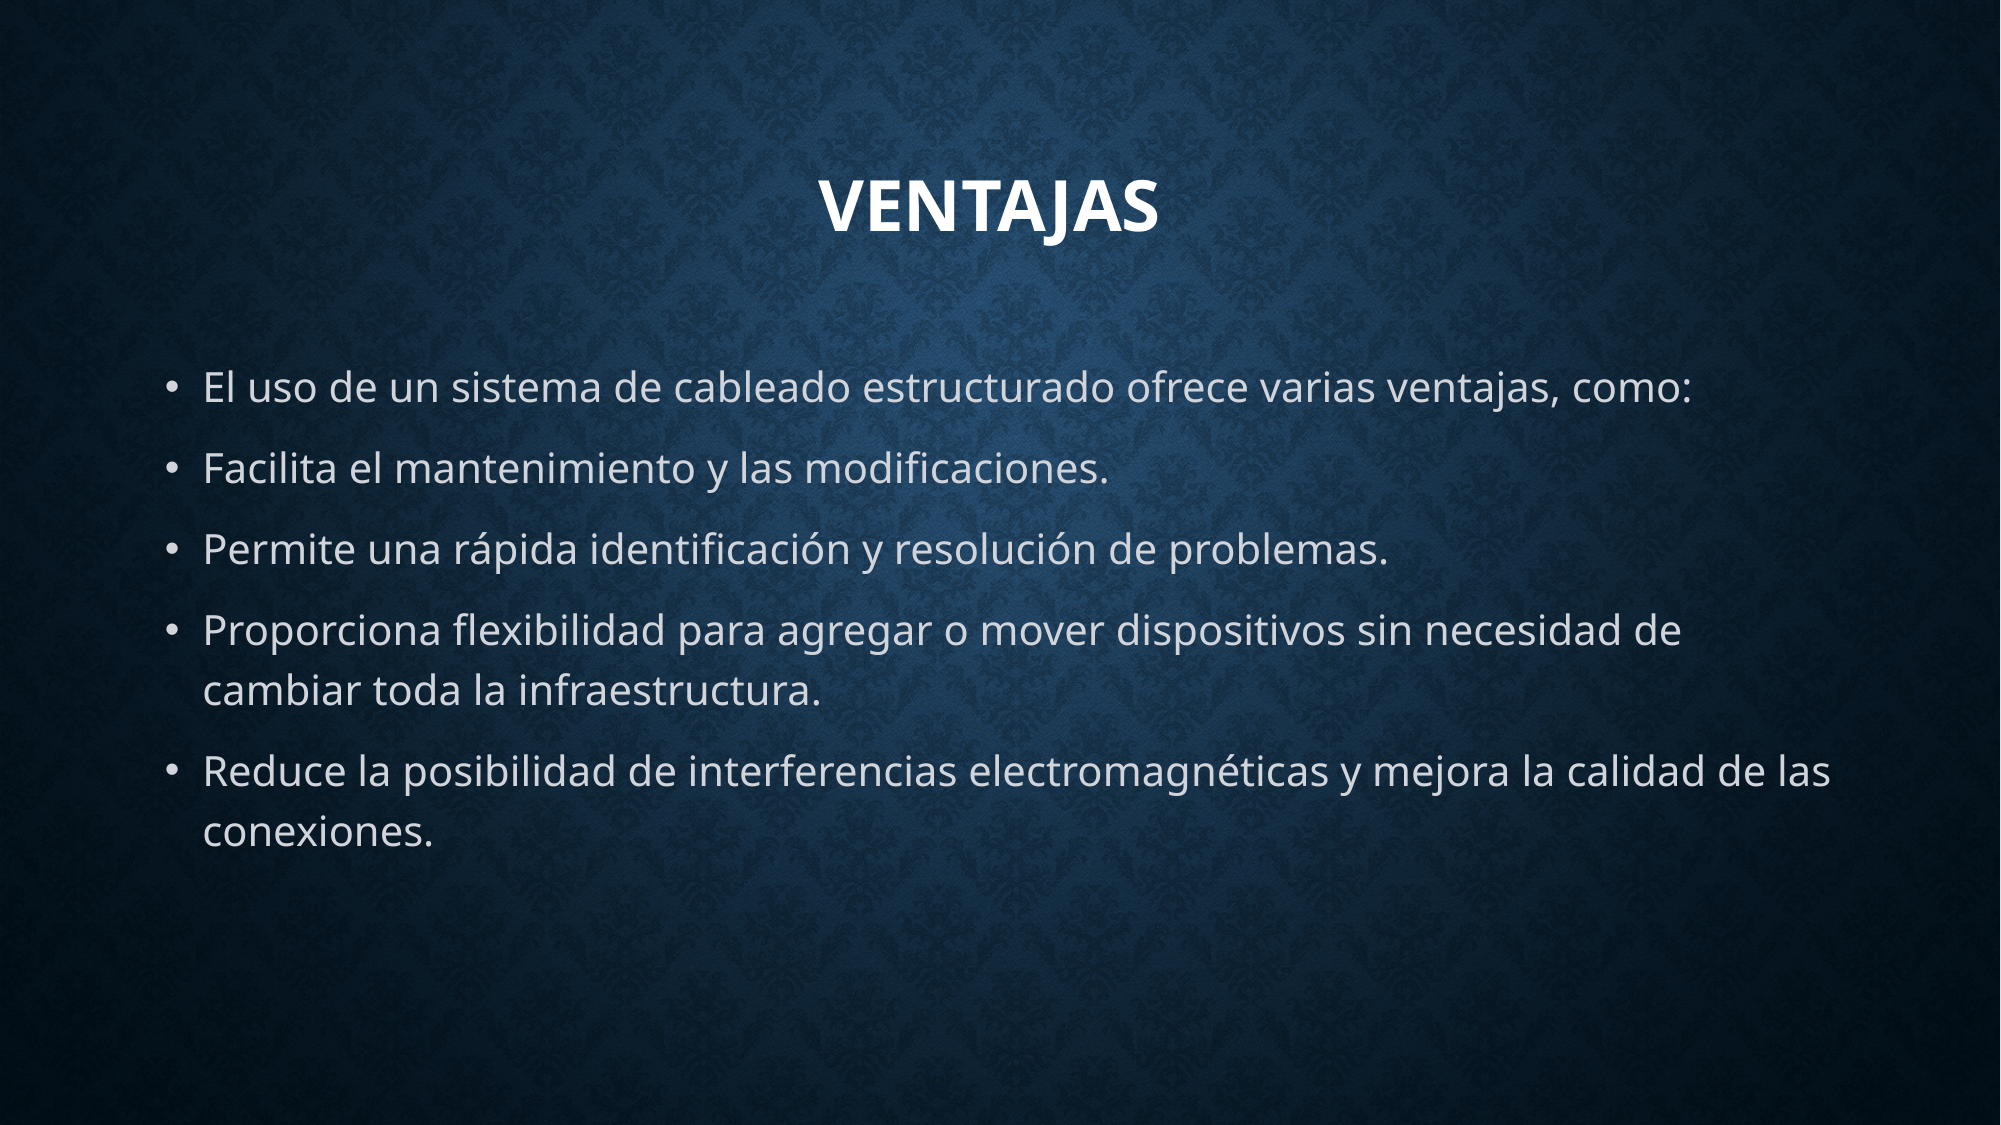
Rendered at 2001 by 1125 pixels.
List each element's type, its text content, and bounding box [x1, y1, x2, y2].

title Ventajas [149, 99, 1849, 318]
list El uso de un sistema de cableado estructurado ofrece varias ventajas, como: Facilita el mantenimiento y las modificaciones. Permite una rápida identificación y resolución de problemas. Proporciona flexibilidad para agregar o mover dispositivos sin necesidad de cambiar toda la infraestructura. Reduce la posibilidad de interferencias electromagnéticas y mejora la calidad de las conexiones. [149, 343, 1849, 950]
